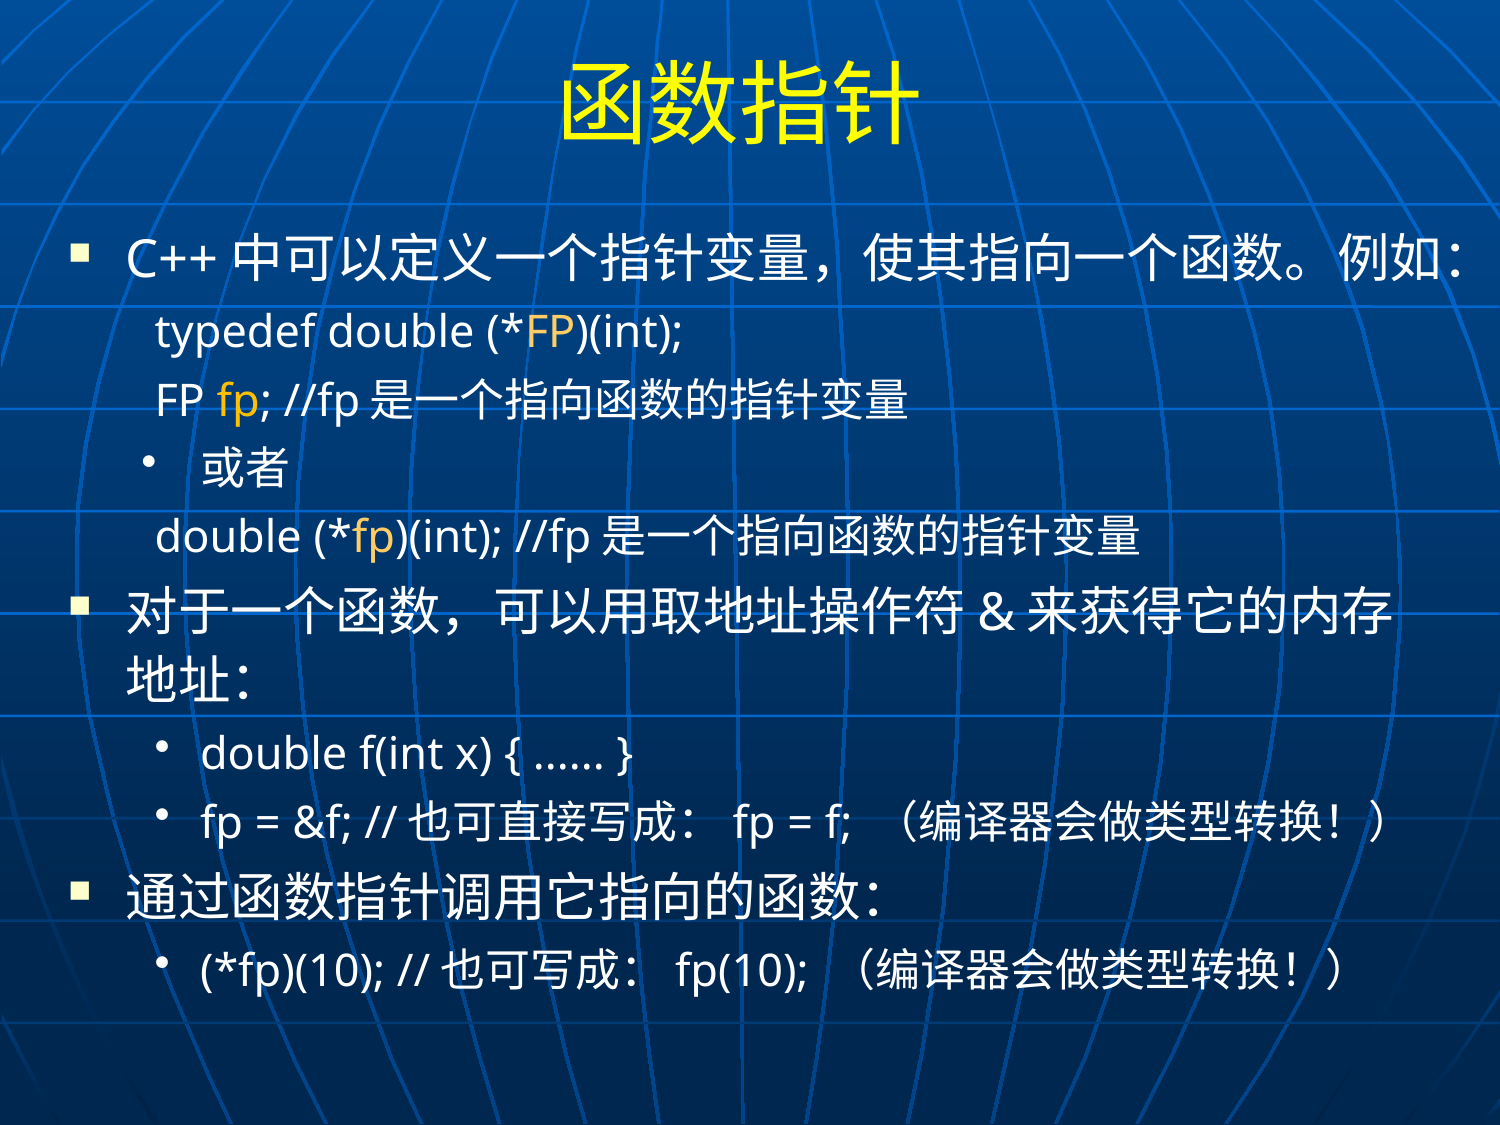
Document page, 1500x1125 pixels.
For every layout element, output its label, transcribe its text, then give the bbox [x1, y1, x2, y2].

title 函数指针 [112, 7, 1388, 195]
list C++中可以定义一个指针变量，使其指向一个函数。例如： typedef double (*FP)(int); FP fp; //fp是一个指向函数的指针变量 或者 double (*fp)(int); //fp是一个指向函数的指针变量 对于一个函数，可以用取地址操作符&来获得它的内存地址： double f(int x) { ...... } fp = &f; //也可直接写成：fp = f; （编译器会做类型转换！） 通过函数指针调用它指向的函数： (*fp)(10); //也可写成：fp(10); （编译器会做类型转换！） [53, 211, 1459, 1071]
